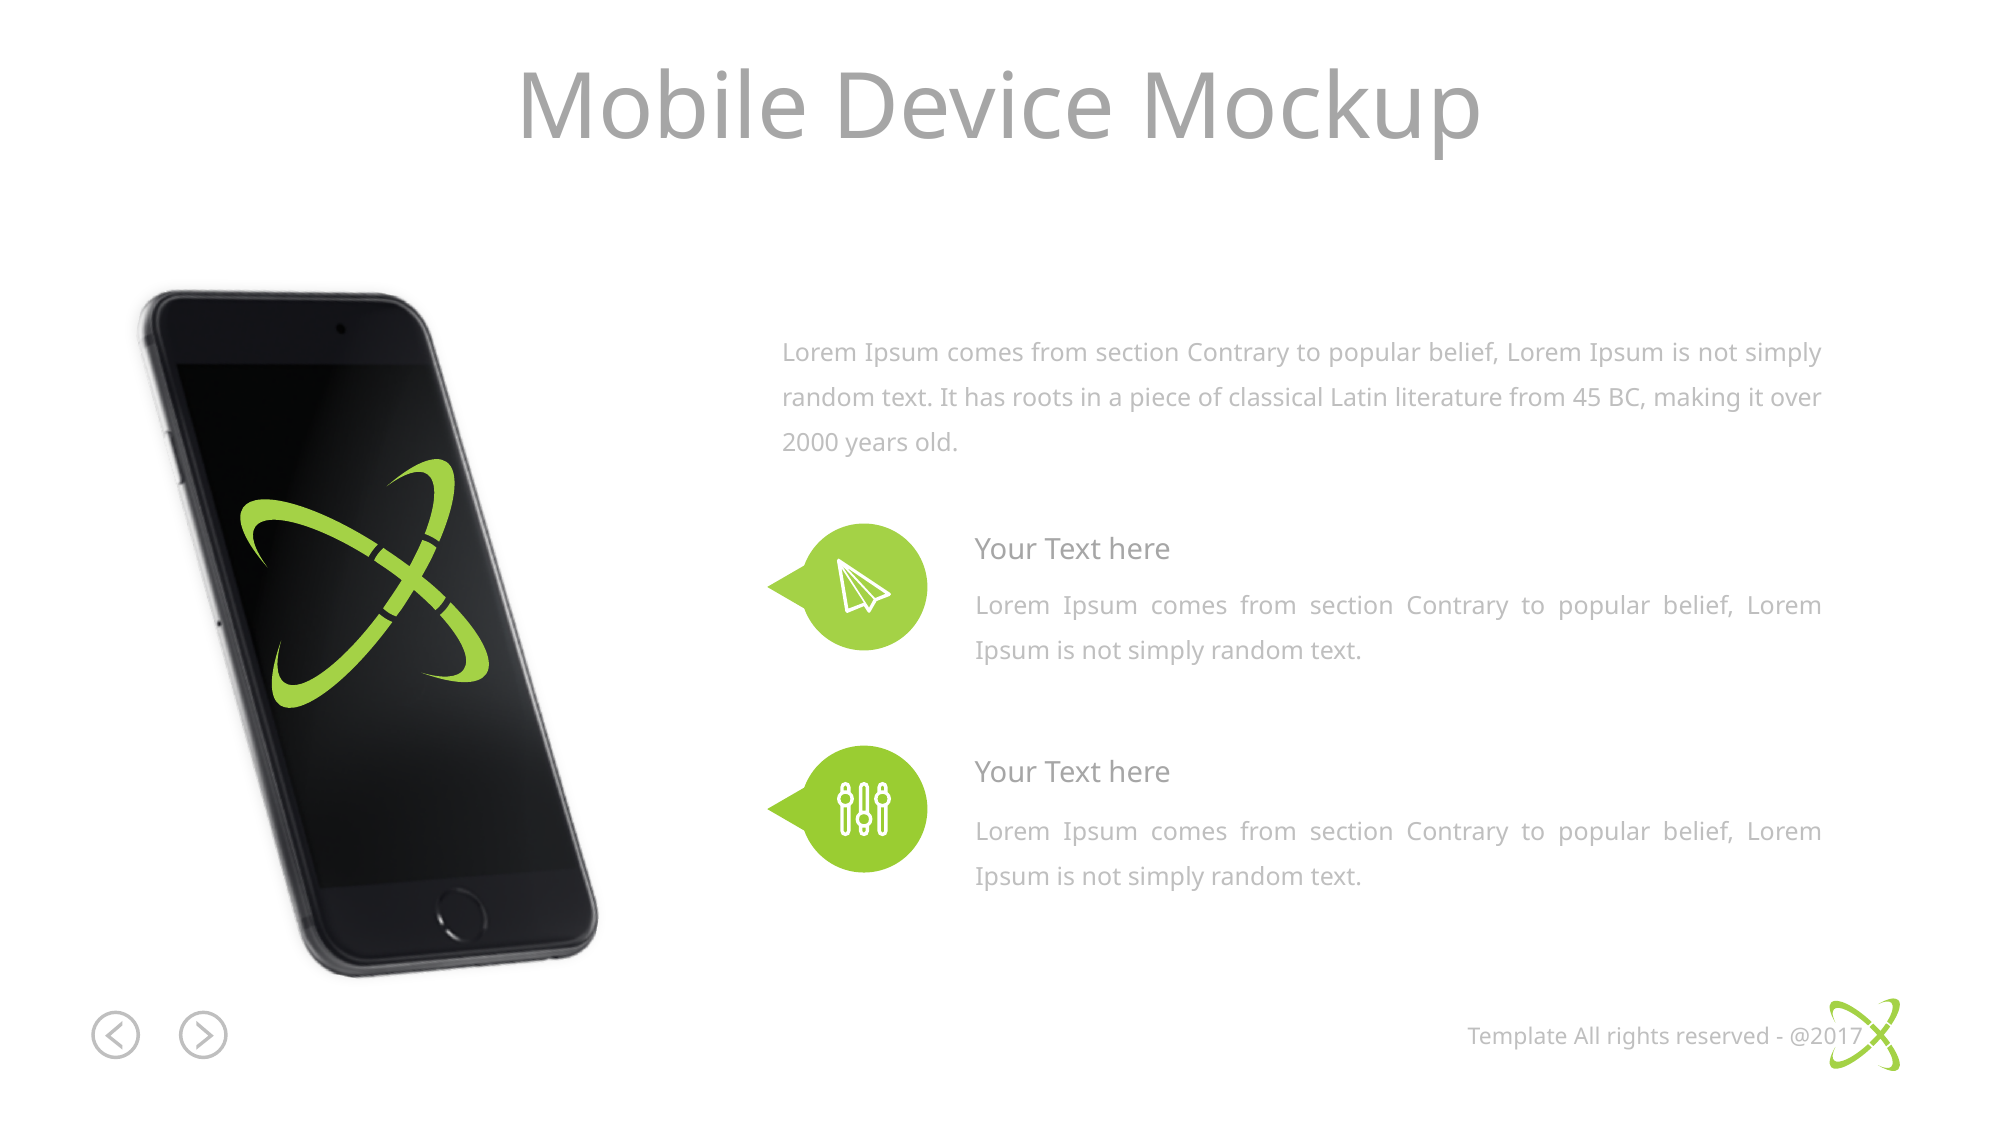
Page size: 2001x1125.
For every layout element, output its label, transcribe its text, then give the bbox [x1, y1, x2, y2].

text_box Your Text here [959, 522, 1186, 573]
text_box Lorem Ipsum comes from section Contrary to popular belief, Lorem Ipsum is not simply random text. [960, 793, 1839, 898]
text_box Lorem Ipsum comes from section Contrary to popular belief, Lorem Ipsum is not simply random text. [960, 567, 1839, 672]
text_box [249, 468, 480, 705]
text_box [767, 745, 928, 873]
text_box Lorem Ipsum comes from section Contrary to popular belief, Lorem Ipsum is not simply random text. It has roots in a piece of classical Latin literature from 45 BC, making it over 2000 years old. [767, 314, 1839, 464]
text_box Mobile Device Mockup [500, 39, 1500, 165]
picture [25, 246, 706, 1022]
text_box Your Text here [959, 745, 1186, 796]
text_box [767, 523, 928, 651]
